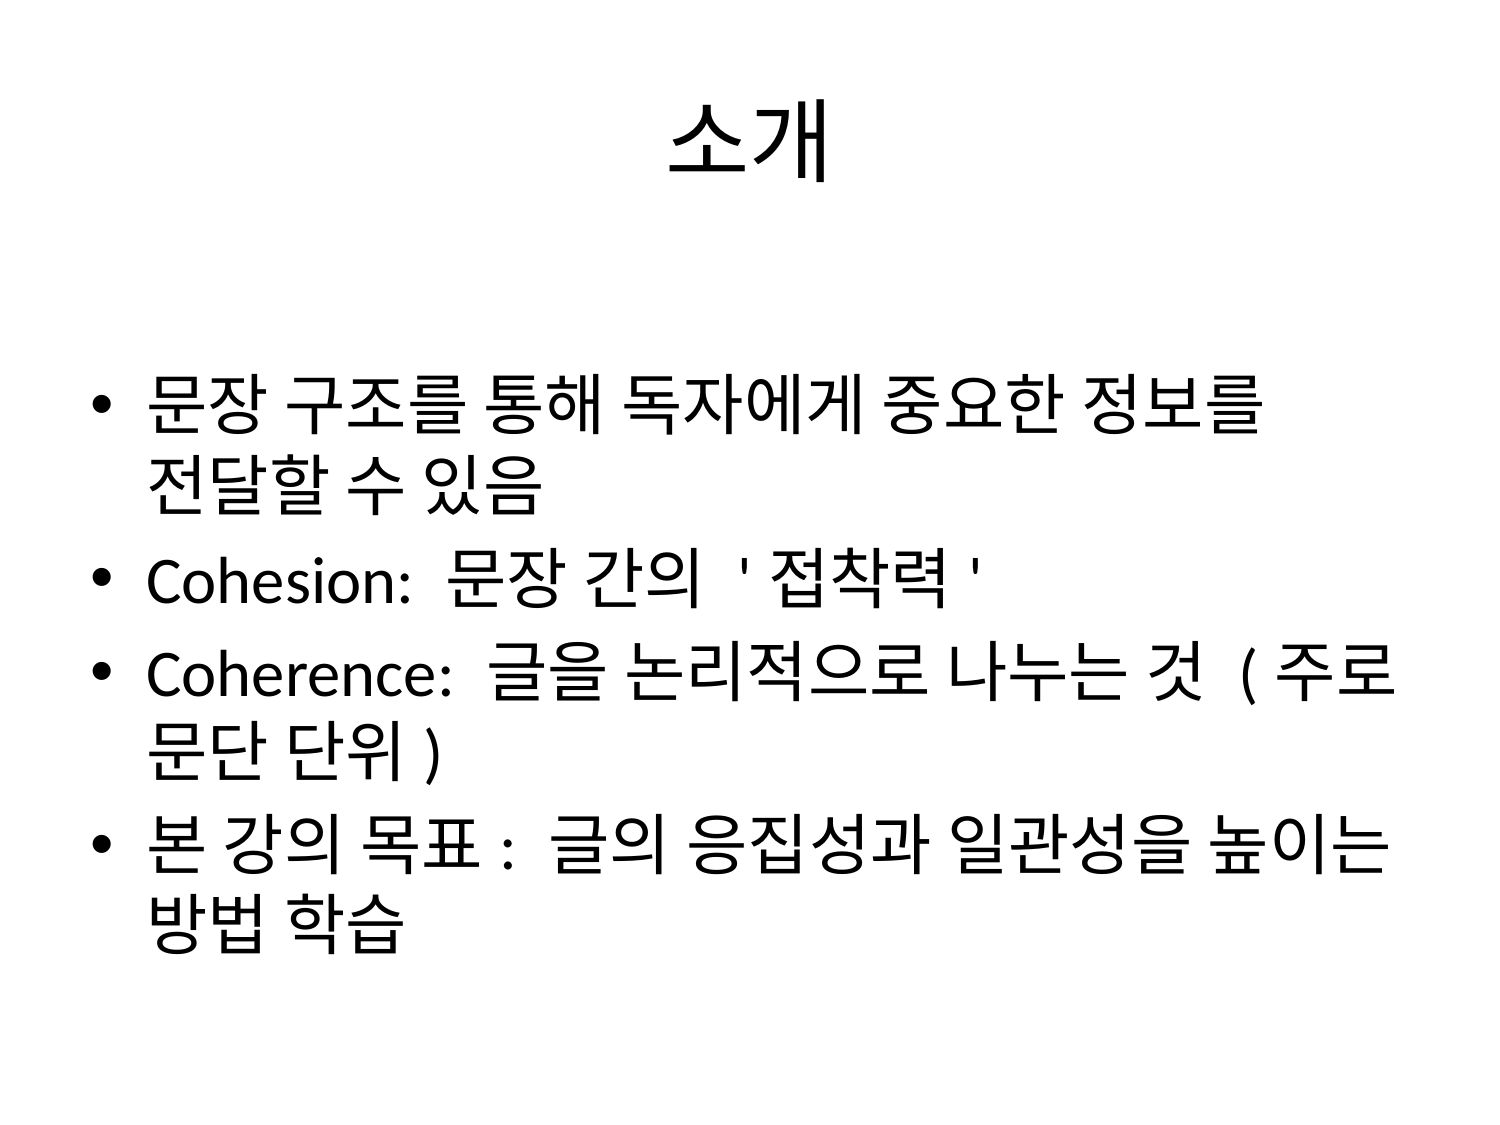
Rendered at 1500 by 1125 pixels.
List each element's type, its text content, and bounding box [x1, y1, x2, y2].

title 소개 [75, 45, 1425, 233]
list 문장 구조를 통해 독자에게 중요한 정보를 전달할 수 있음 Cohesion: 문장 간의 '접착력' Coherence: 글을 논리적으로 나누는 것 (주로 문단 단위) 본 강의 목표: 글의 응집성과 일관성을 높이는 방법 학습 [75, 262, 1425, 1005]
